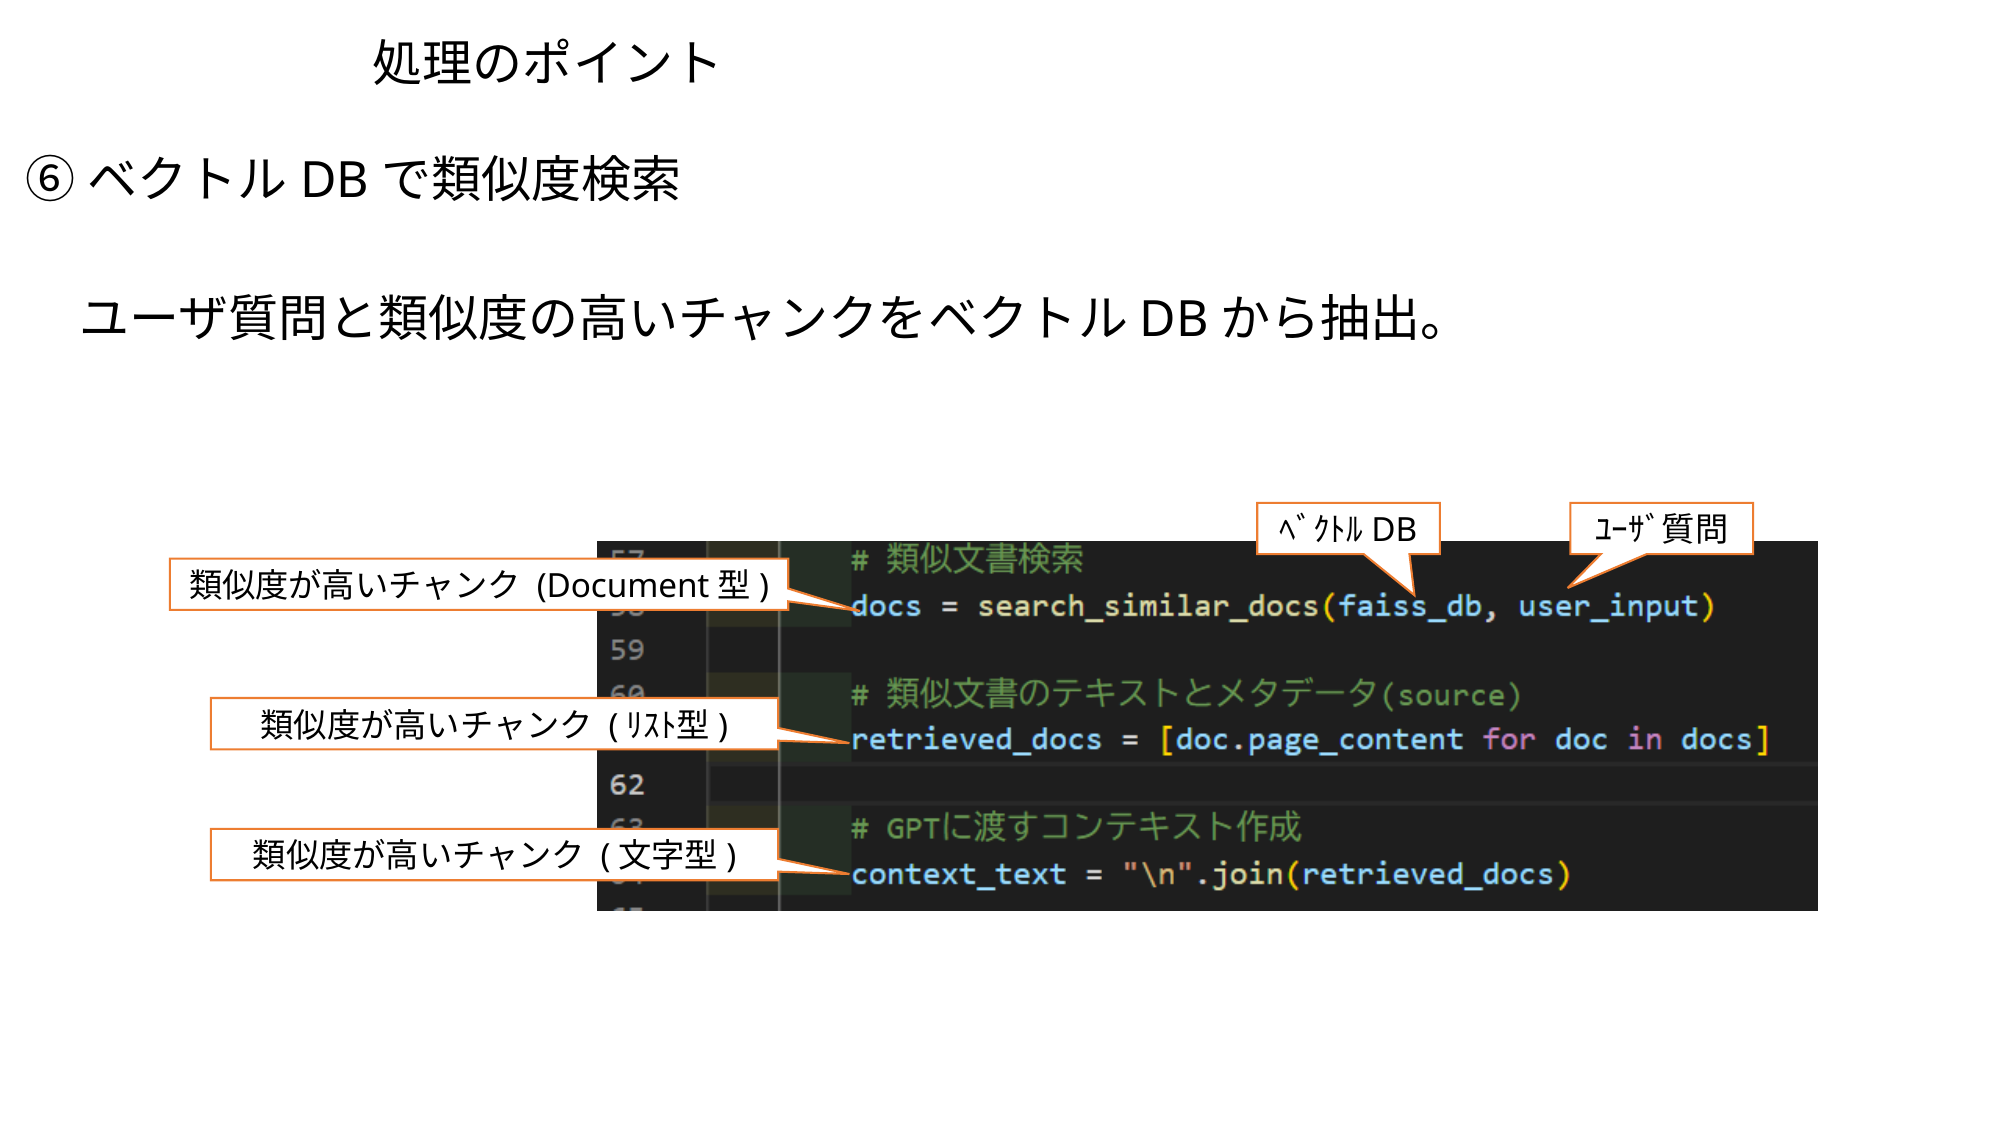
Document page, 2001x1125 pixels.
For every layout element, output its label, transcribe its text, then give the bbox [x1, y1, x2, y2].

text_box 類似度が高いチャンク (ﾘｽﾄ型) [209, 696, 597, 751]
text_box ⑥ベクトルDBで類似度検索 [0, 139, 1733, 215]
text_box ﾍﾞｸﾄﾙDB [1256, 501, 1441, 541]
picture [597, 541, 1818, 911]
text_box 類似度が高いチャンク (文字型) [209, 827, 597, 882]
text_box ユーザ質問と類似度の高いチャンクをベクトルDBから抽出。 [64, 278, 1956, 354]
text_box 処理のポイント [358, 24, 1224, 100]
text_box 類似度が高いチャンク (Document型) [168, 557, 597, 611]
text_box ﾕｰｻﾞ質問 [1569, 501, 1755, 541]
